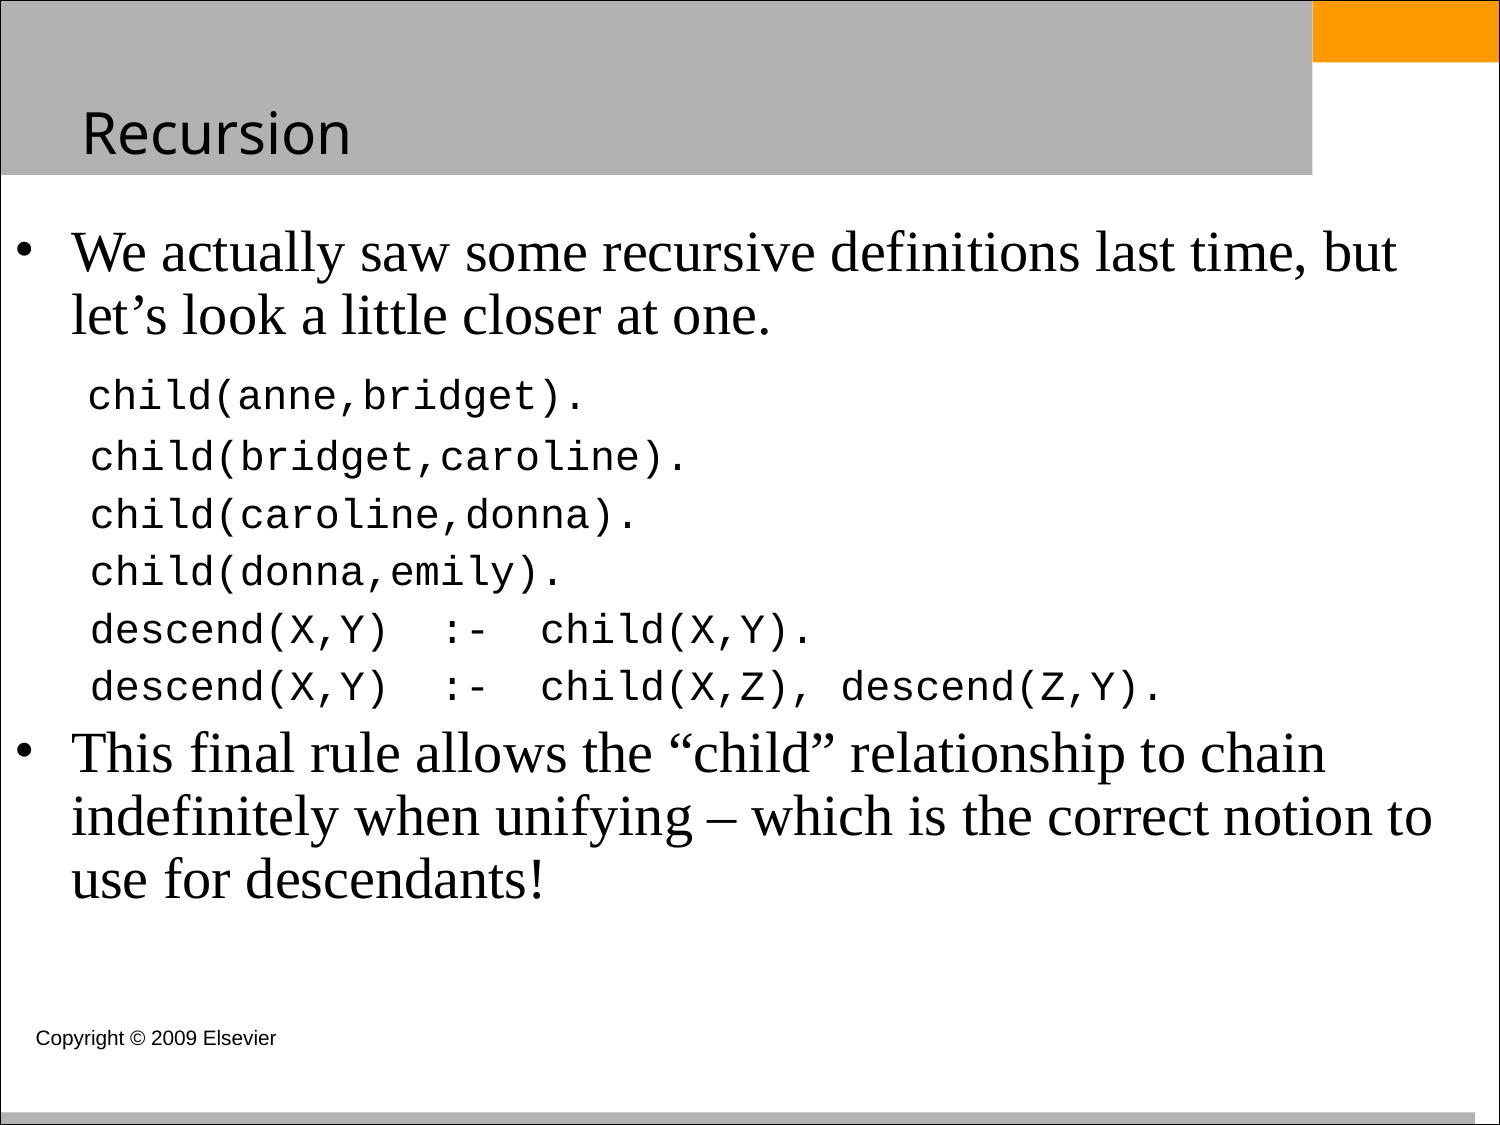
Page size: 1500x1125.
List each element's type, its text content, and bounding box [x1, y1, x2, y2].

text_box [0, 0, 1500, 212]
list We actually saw some recursive definitions last time, but let’s look a little closer at one. child(anne,bridget). child(bridget,caroline). child(caroline,donna). child(donna,emily). descend(X,Y) :- child(X,Y). descend(X,Y) :- child(X,Z), descend(Z,Y). This final rule allows the “child” relationship to chain indefinitely when unifying – which is the correct notion to use for descendants! [0, 212, 1500, 1010]
title Recursion [66, 37, 1463, 212]
text_box Copyright © 2009 Elsevier [29, 1024, 507, 1065]
text_box [0, 1010, 1500, 1125]
